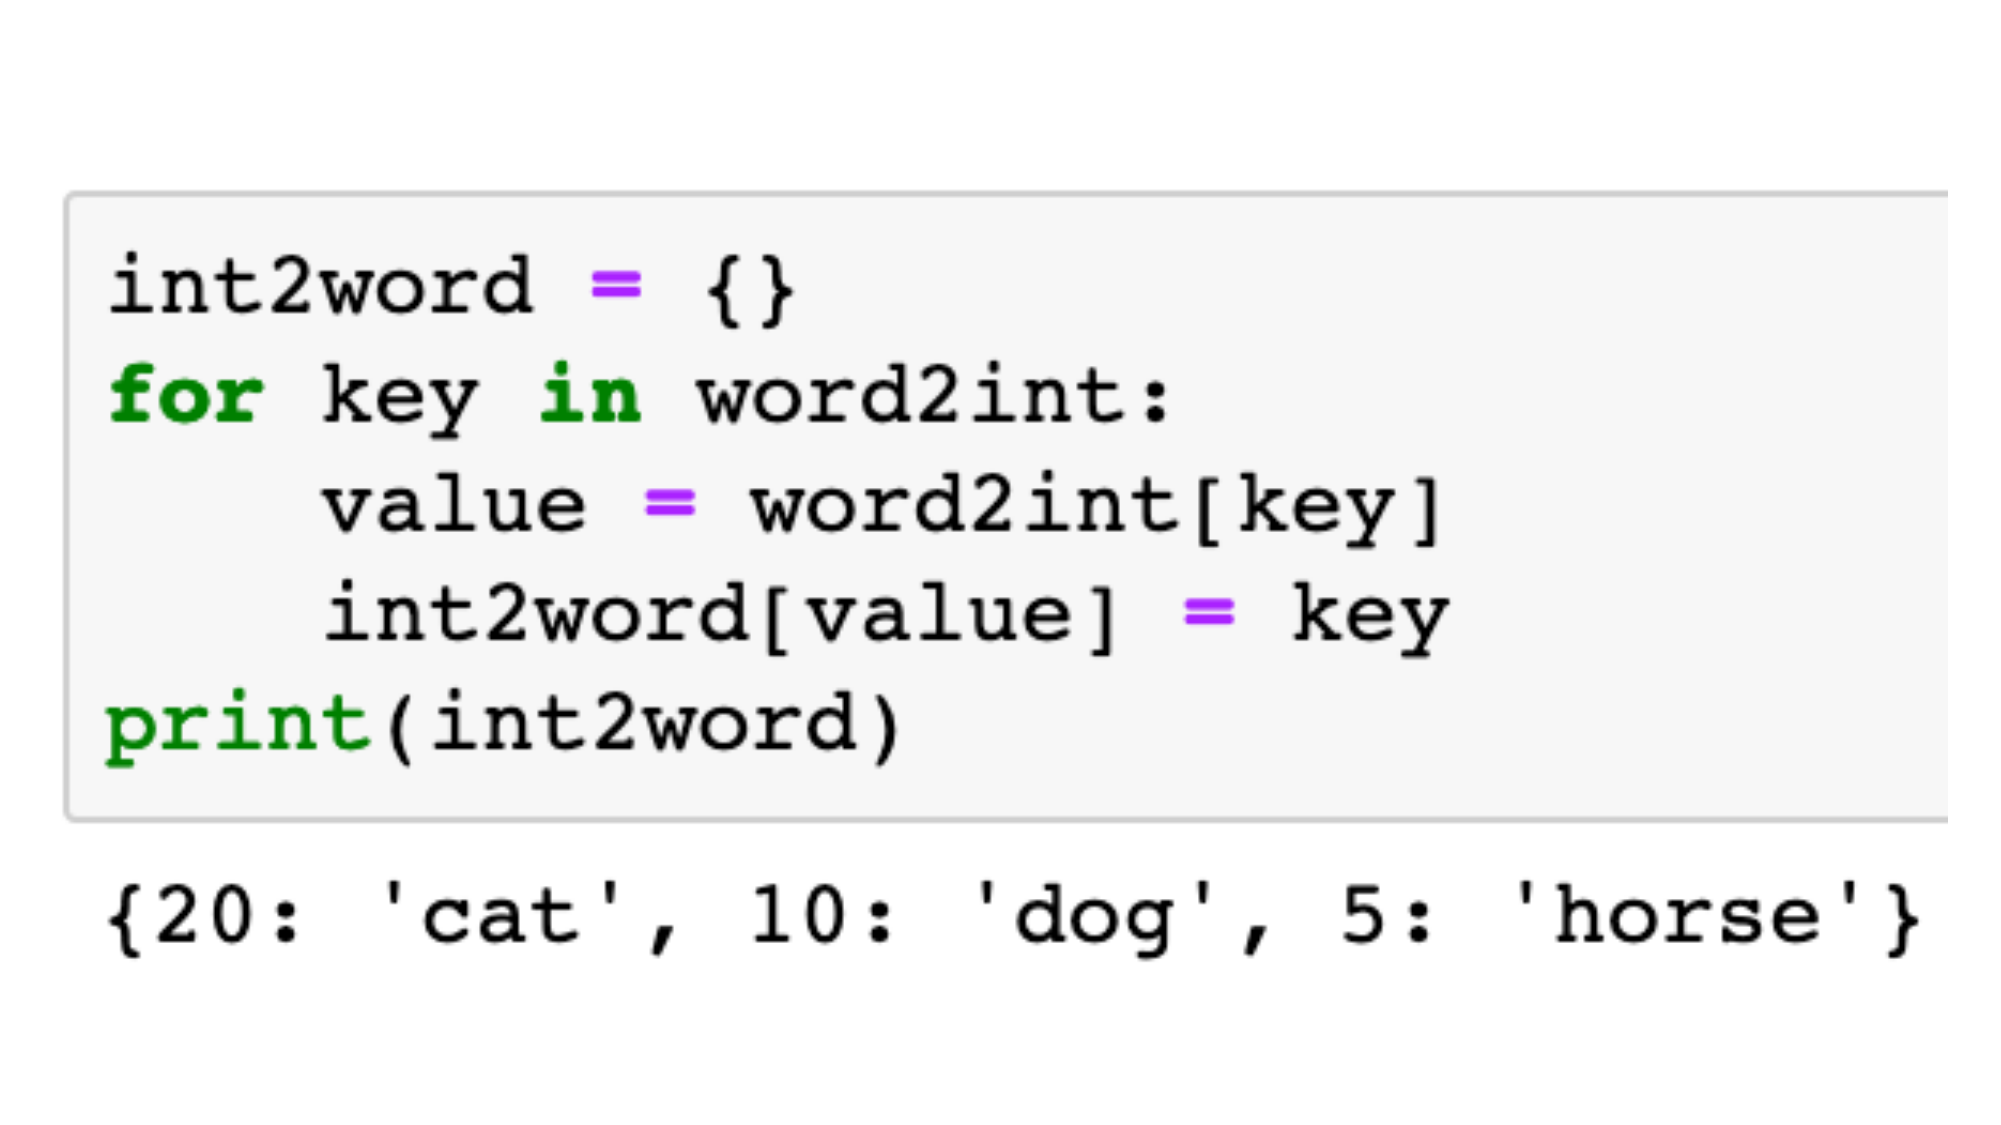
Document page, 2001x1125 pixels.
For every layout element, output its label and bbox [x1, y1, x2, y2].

picture [16, 121, 1948, 1020]
